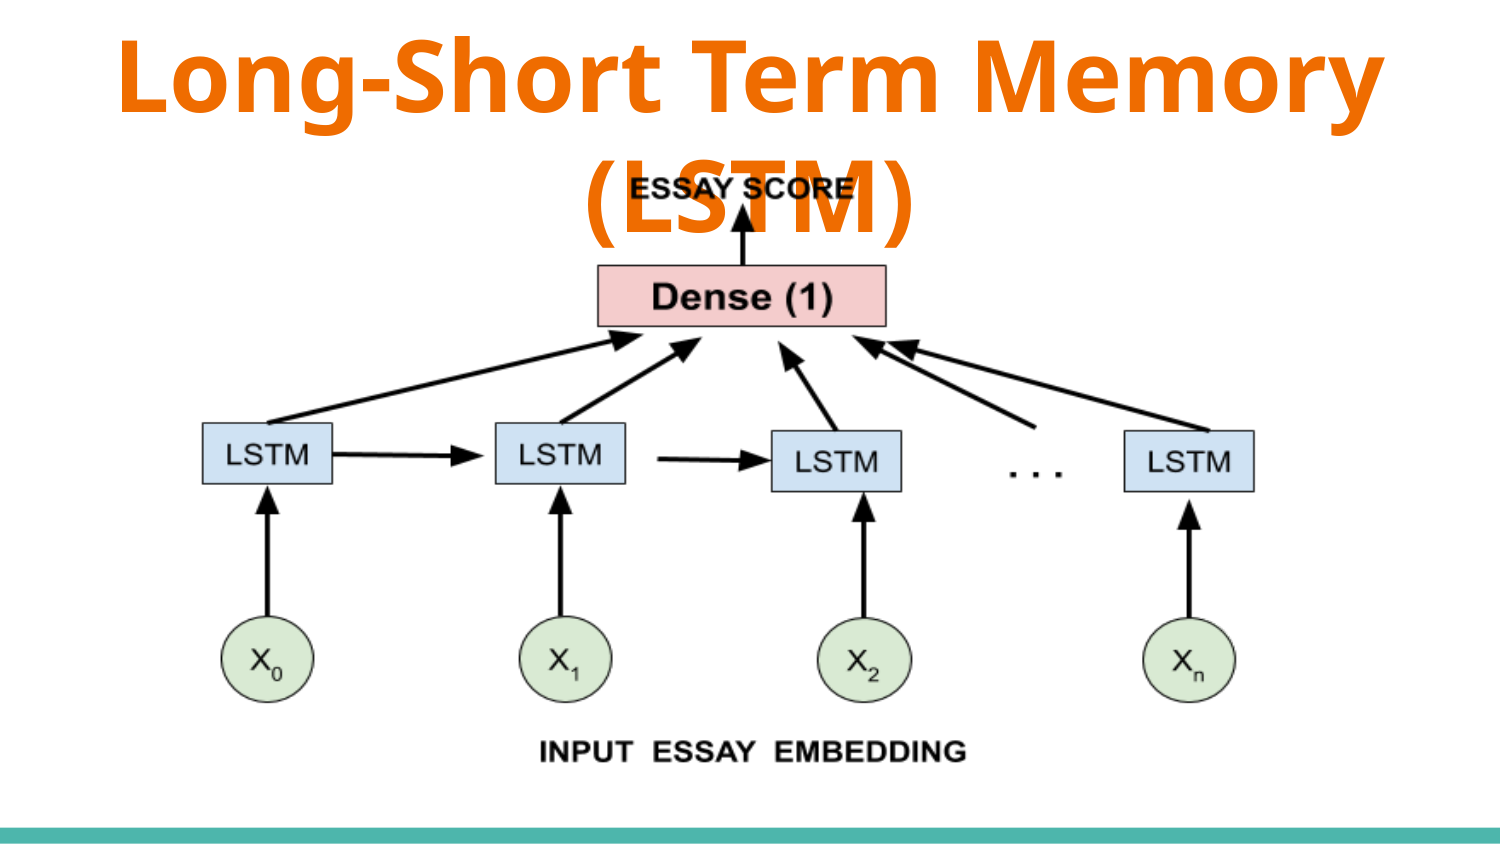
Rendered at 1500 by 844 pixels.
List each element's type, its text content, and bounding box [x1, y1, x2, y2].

picture [100, 165, 1400, 790]
title Long-Short Term Memory (LSTM) [51, 0, 1449, 114]
